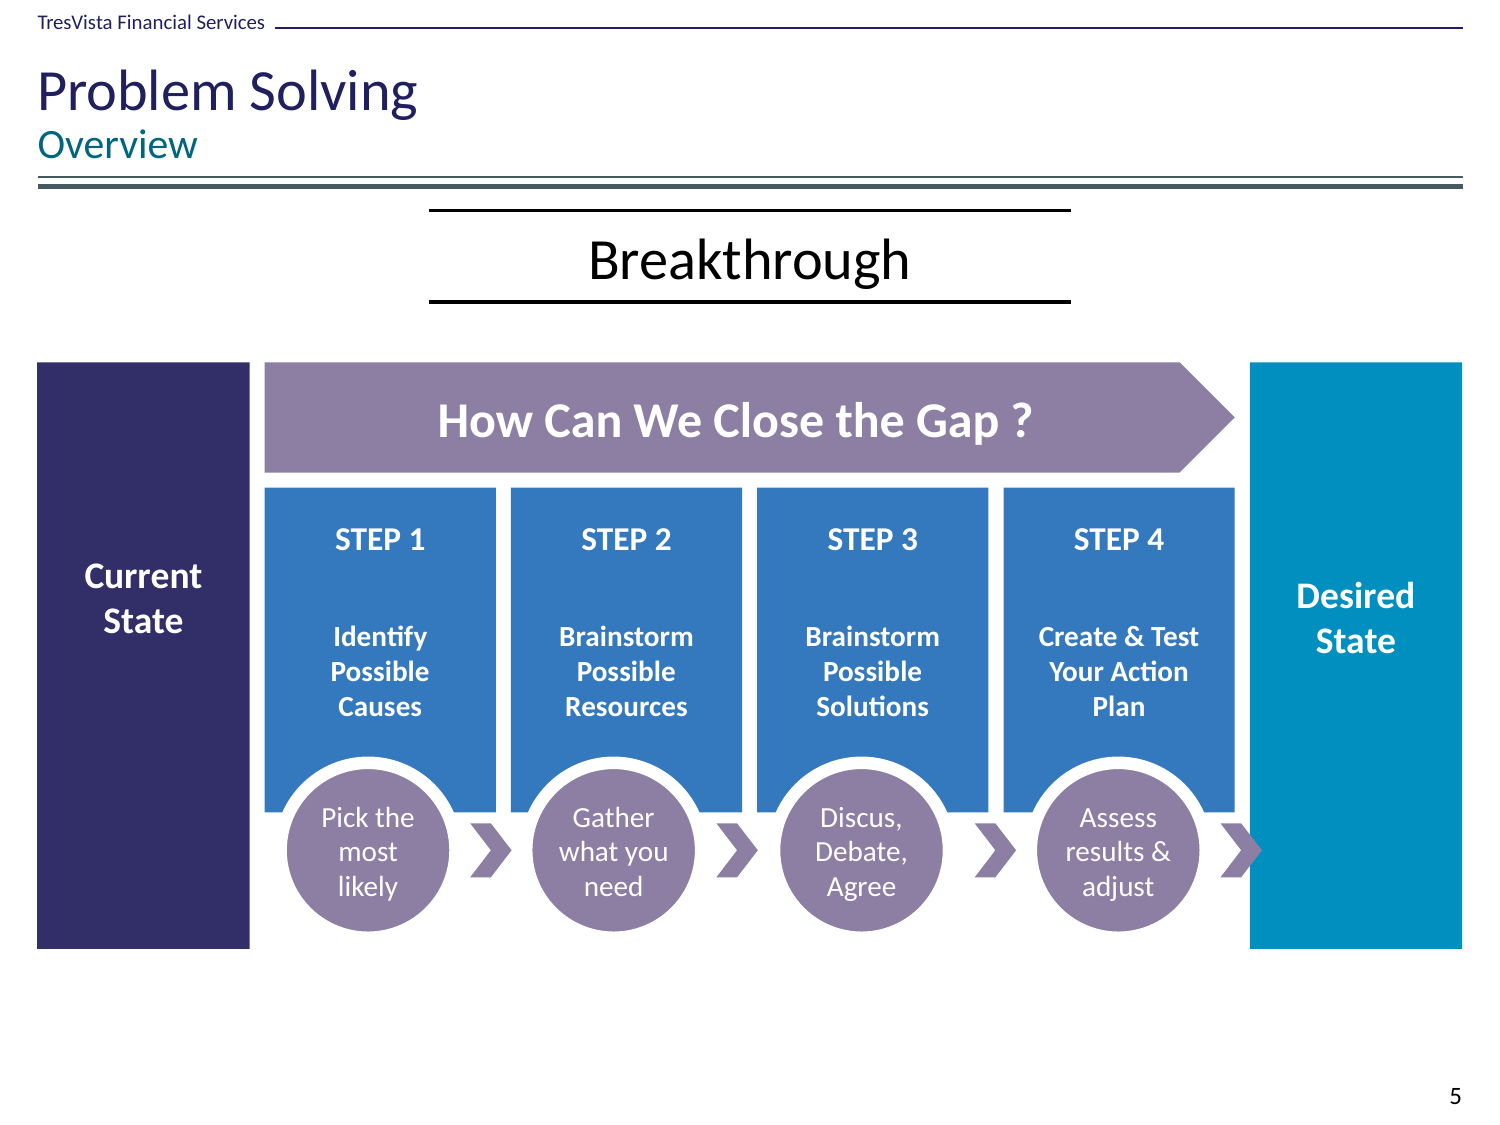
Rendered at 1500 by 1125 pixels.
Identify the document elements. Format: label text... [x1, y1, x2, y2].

list Overview [37, 125, 1463, 175]
text_box [972, 821, 1018, 880]
text_box Pick the most likely [278, 760, 458, 940]
text_box Current State [35, 360, 252, 951]
text_box How Can We Close the Gap ? [262, 360, 1237, 475]
text_box Discus, Debate, Agree [771, 760, 952, 940]
text_box Gather what you need [524, 760, 704, 940]
text_box Desired State [1248, 360, 1464, 951]
text_box [714, 821, 760, 880]
text_box Breakthrough [426, 209, 1073, 304]
text_box [468, 821, 514, 880]
text_box STEP 2 Brainstorm Possible Resources [509, 485, 744, 815]
text_box [1218, 821, 1264, 880]
text_box STEP 4 Create & Test Your Action Plan [1001, 485, 1237, 815]
text_box STEP 1 Identify Possible Causes [263, 485, 498, 815]
text_box Assess results & adjust [1028, 760, 1208, 940]
text_box STEP 3 Brainstorm Possible Solutions [755, 485, 991, 815]
title Problem Solving [37, 49, 1463, 125]
slide_number 5 [1399, 1065, 1463, 1125]
